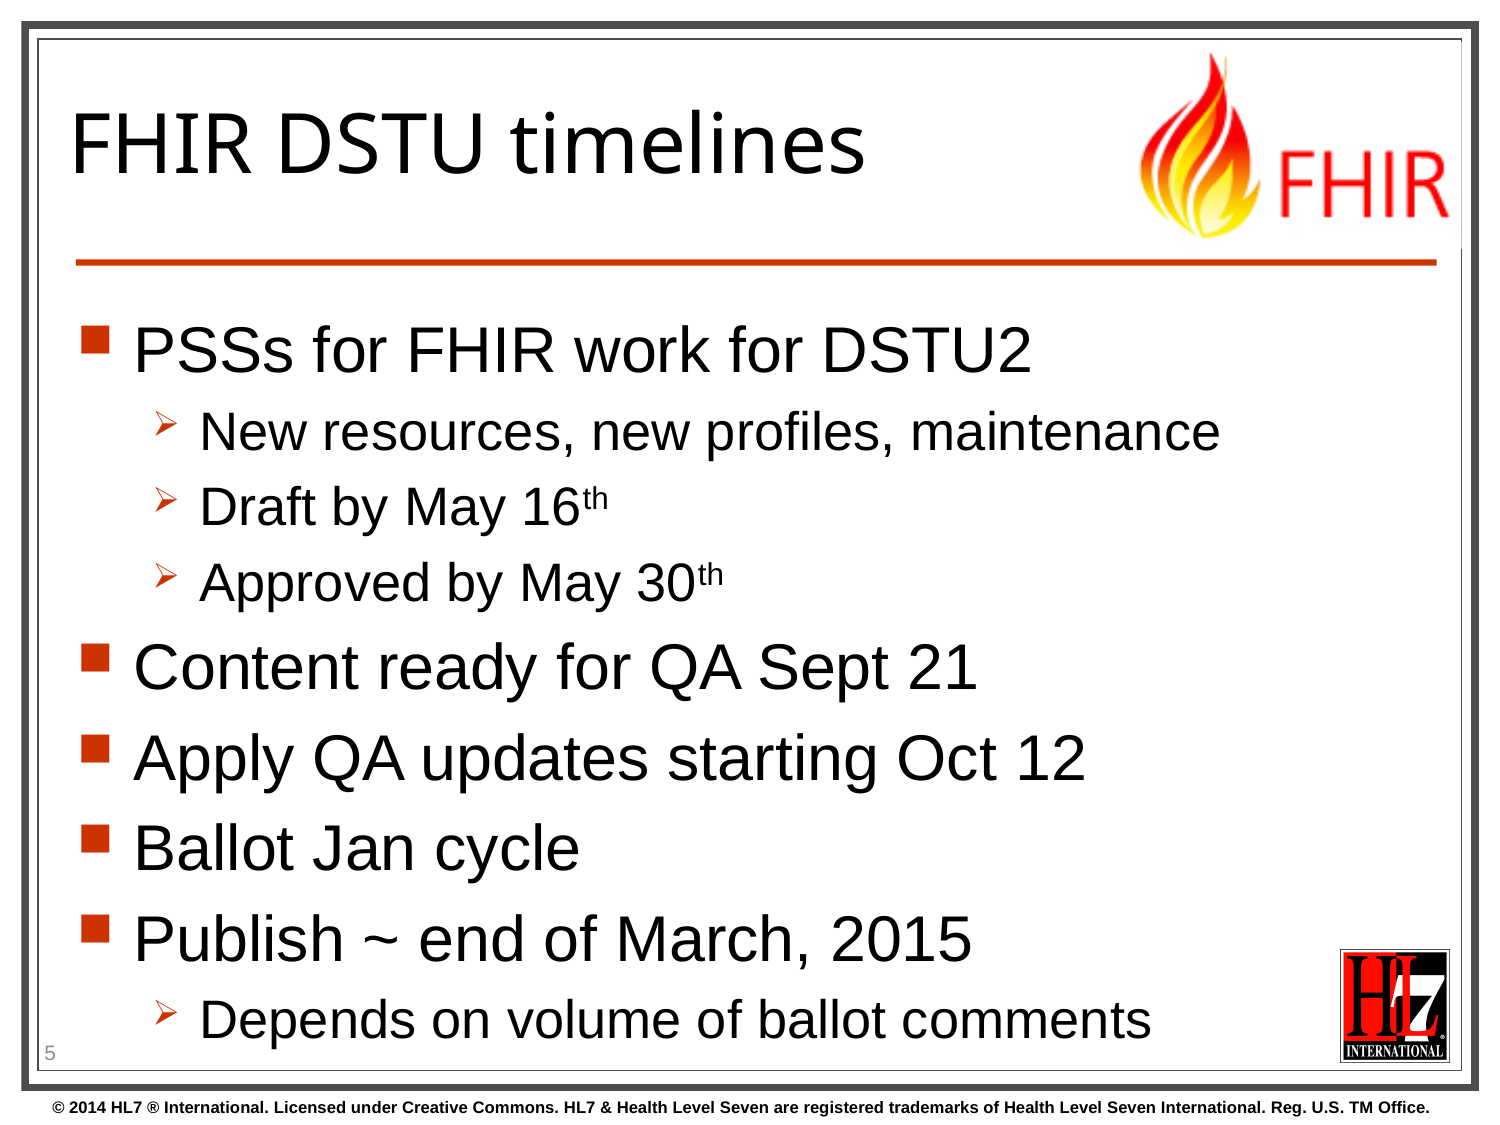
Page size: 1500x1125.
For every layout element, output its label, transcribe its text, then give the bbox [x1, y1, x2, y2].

slide_number 5 [29, 1034, 148, 1071]
picture [1128, 42, 1462, 249]
list PSSs for FHIR work for DSTU2 New resources, new profiles, maintenance Draft by May 16th Approved by May 30th Content ready for QA Sept 21 Apply QA updates starting Oct 12 Ballot Jan cycle Publish ~ end of March, 2015 Depends on volume of ballot comments [62, 299, 1438, 1035]
picture [1340, 949, 1450, 1063]
title FHIR DSTU timelines [53, 54, 1128, 244]
